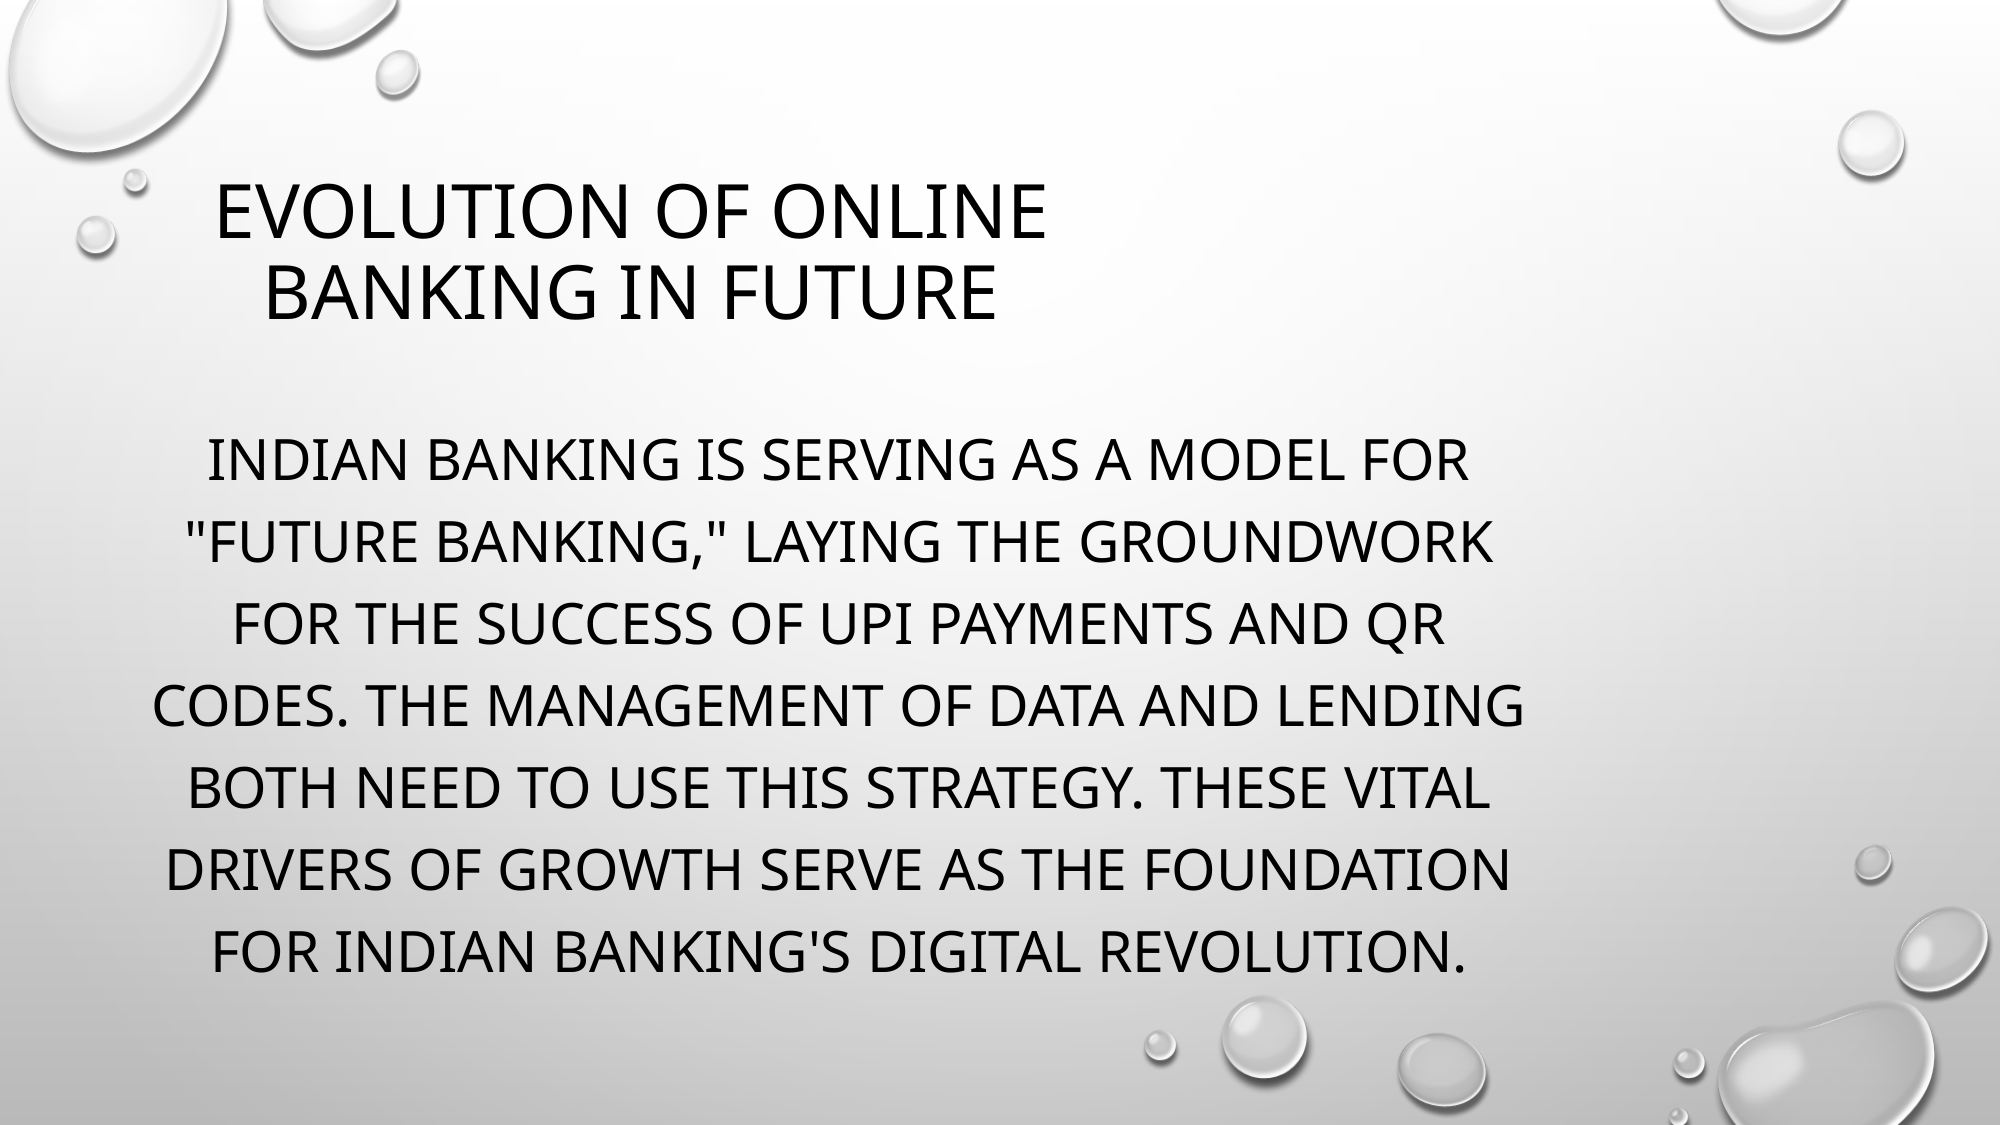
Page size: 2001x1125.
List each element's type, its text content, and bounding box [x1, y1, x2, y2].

list Indian banking is serving as a model for "future banking," laying the groundwork for the success of UPI payments and QR codes. The management of data and lending both need to use this strategy. These vital drivers of growth serve as the foundation for Indian banking's digital revolution. [136, 402, 1542, 999]
picture [0, 0, 2000, 1125]
title Evolution of online banking in future [136, 160, 1127, 344]
